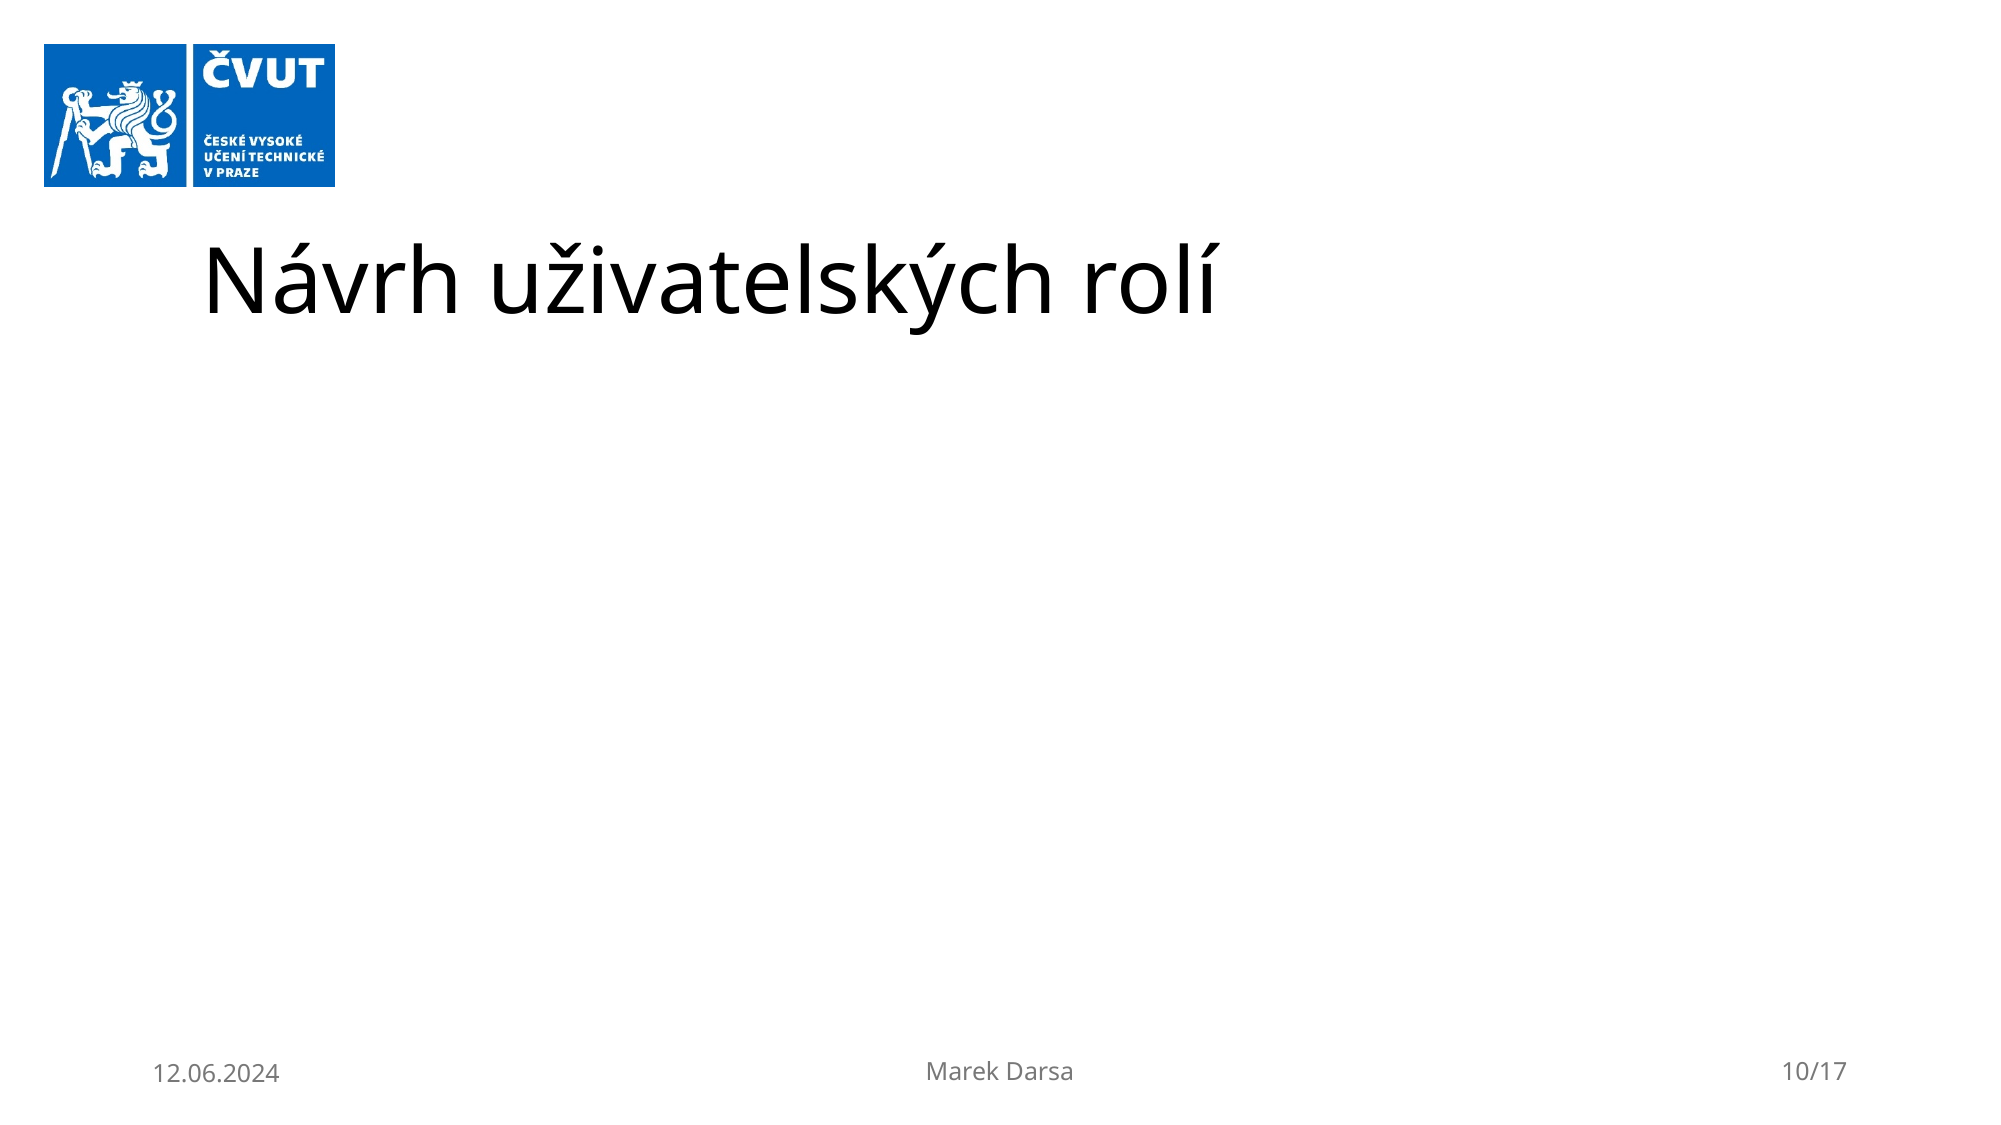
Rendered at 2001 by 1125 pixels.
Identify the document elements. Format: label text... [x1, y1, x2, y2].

footer Marek Darsa [662, 1042, 1338, 1103]
slide_number 10 [1412, 1042, 1863, 1103]
title Návrh uživatelských rolí [186, 174, 1863, 393]
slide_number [137, 1042, 588, 1103]
picture [44, 44, 335, 187]
